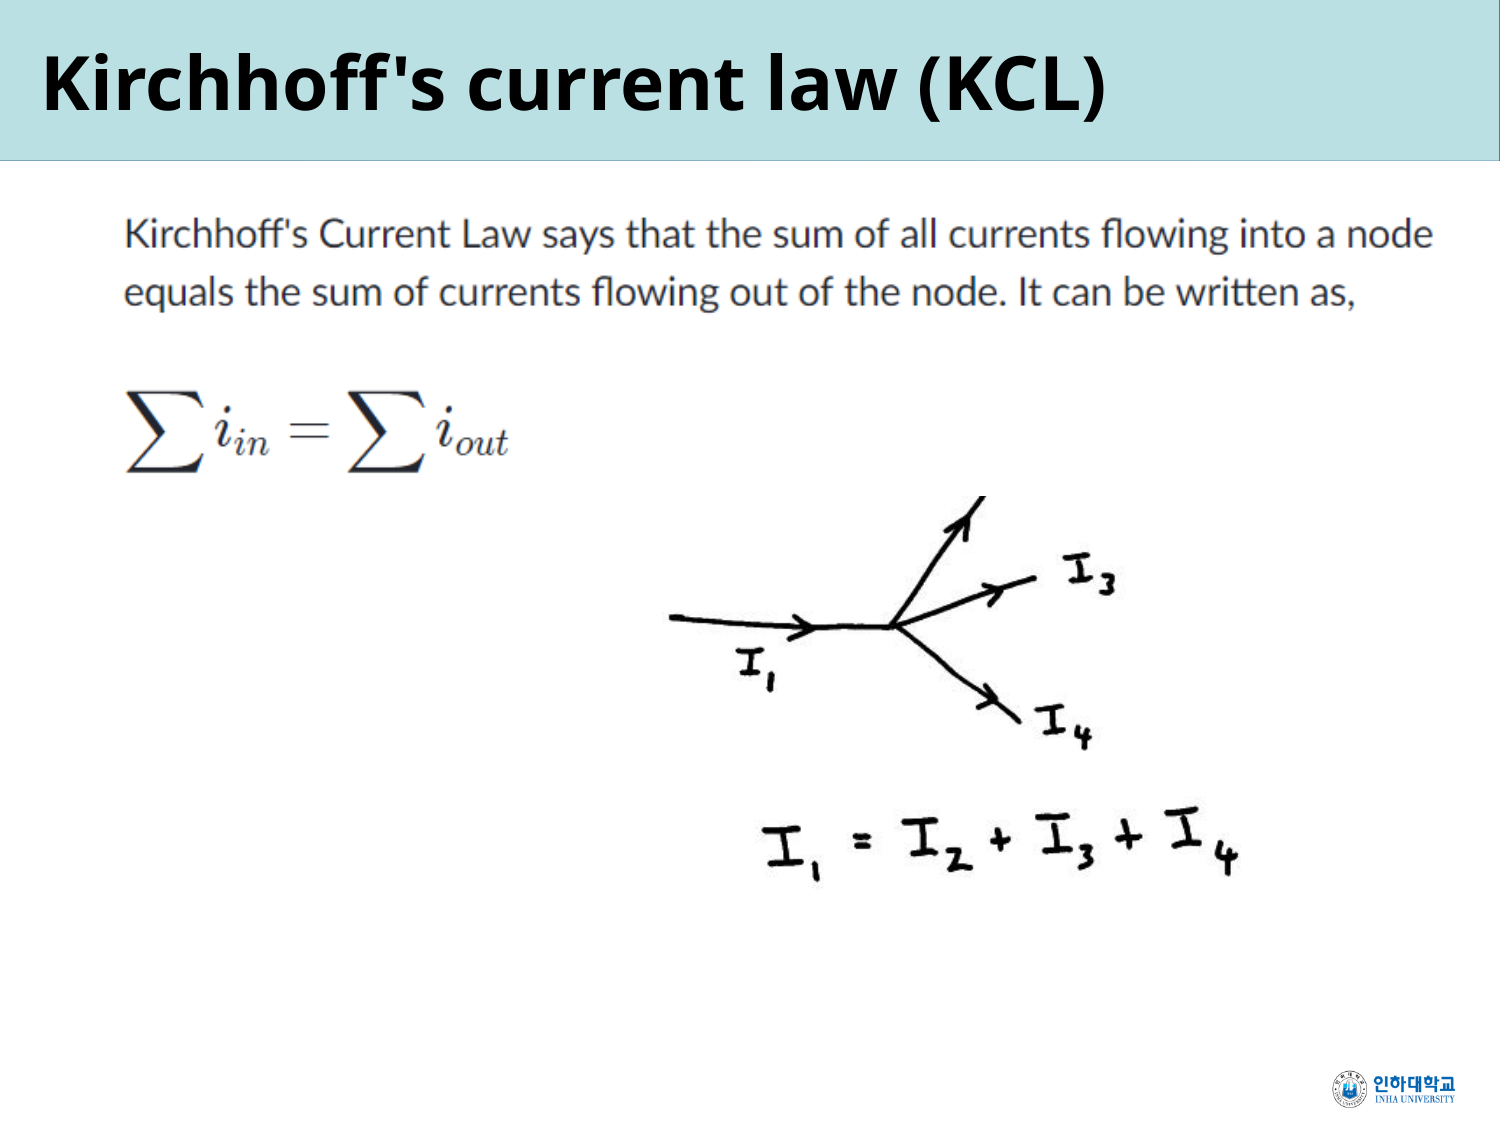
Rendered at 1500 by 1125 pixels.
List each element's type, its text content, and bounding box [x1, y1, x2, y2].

picture [1328, 1066, 1459, 1112]
title Kirchhoff's current law (KCL) [25, 25, 1377, 136]
picture [93, 211, 1482, 894]
text_box [0, 0, 1499, 161]
